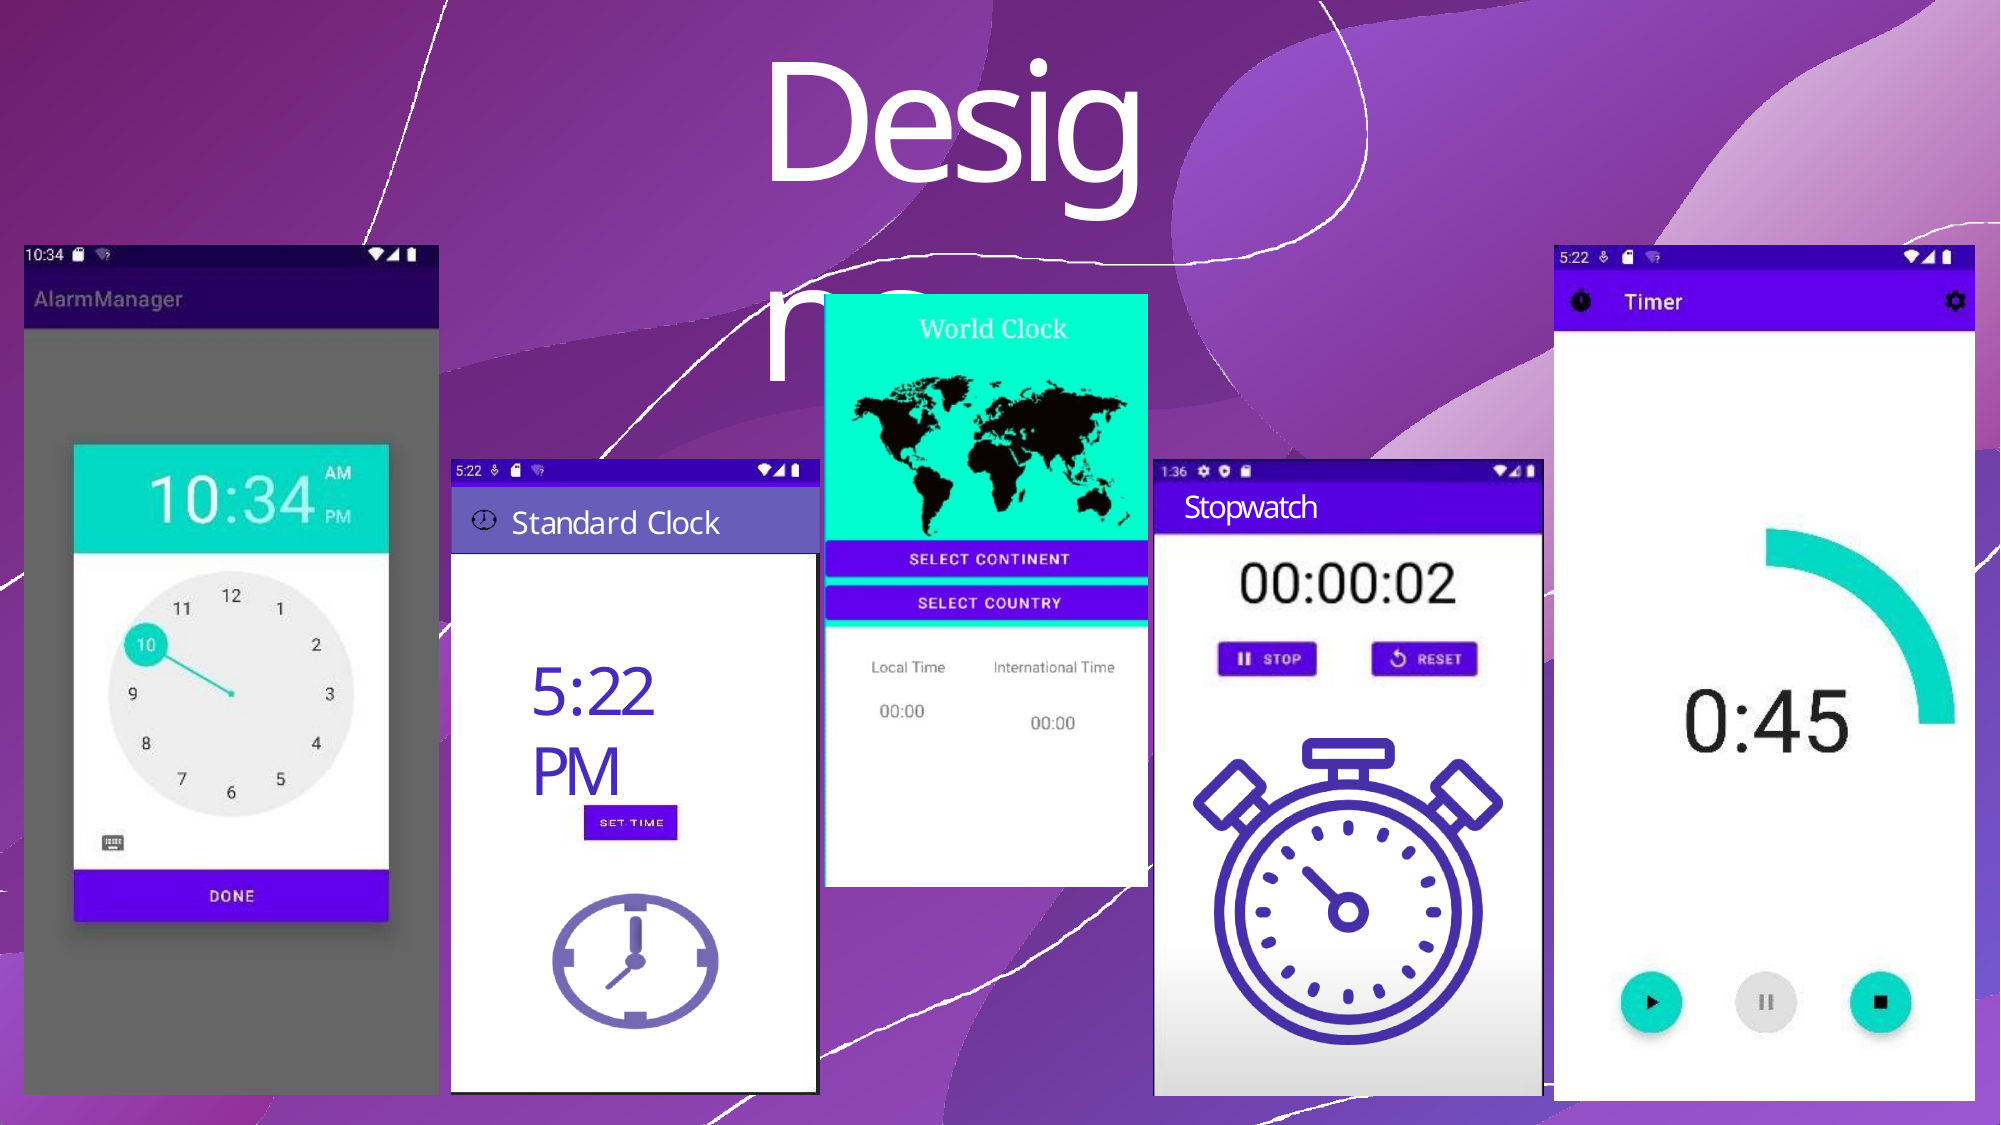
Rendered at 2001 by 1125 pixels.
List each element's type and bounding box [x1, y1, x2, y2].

picture [1554, 245, 1976, 1102]
picture [824, 294, 1148, 887]
text_box [0, 0, 2000, 1125]
text_box [24, 244, 1544, 1096]
